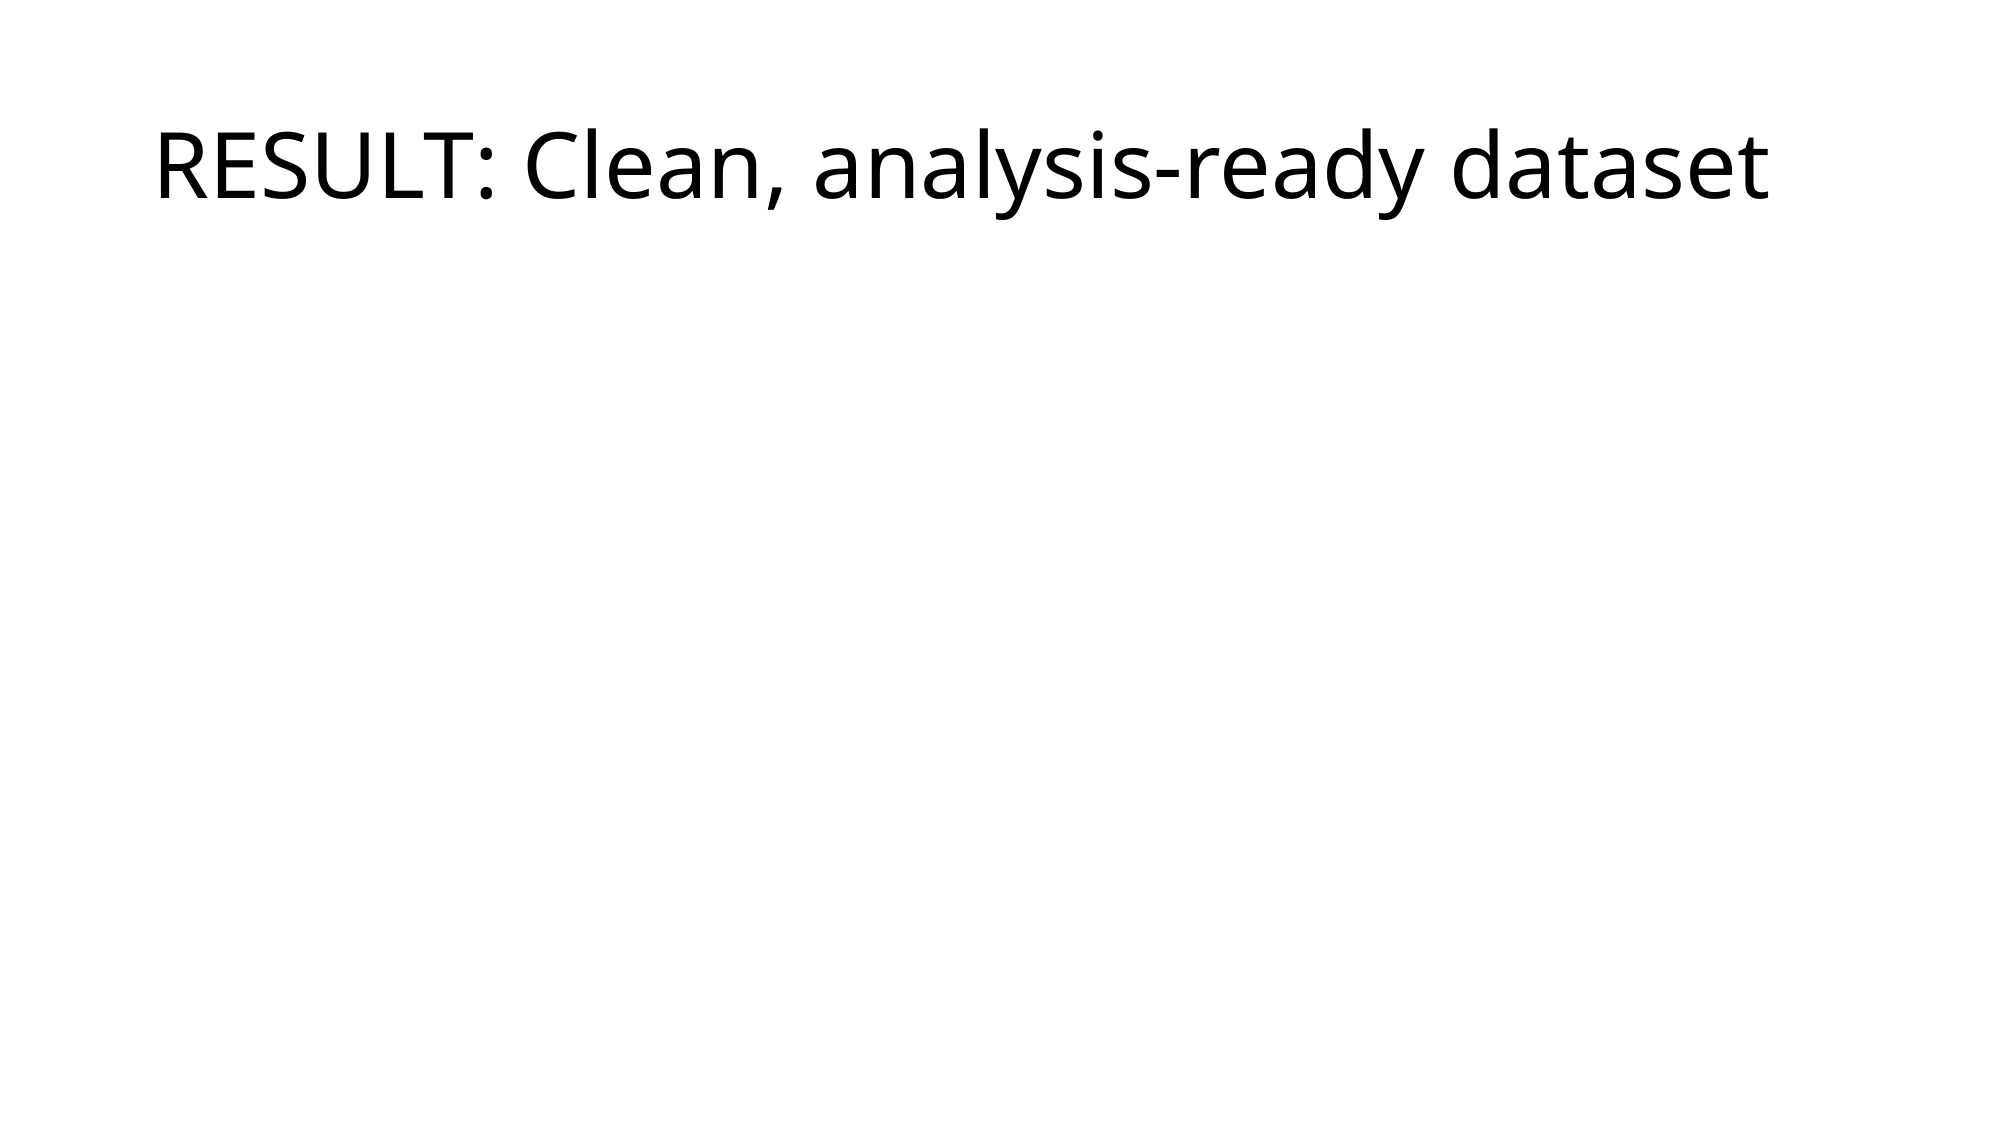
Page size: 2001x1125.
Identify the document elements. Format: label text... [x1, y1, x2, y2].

title RESULT: Clean, analysis-ready dataset [137, 59, 1863, 278]
